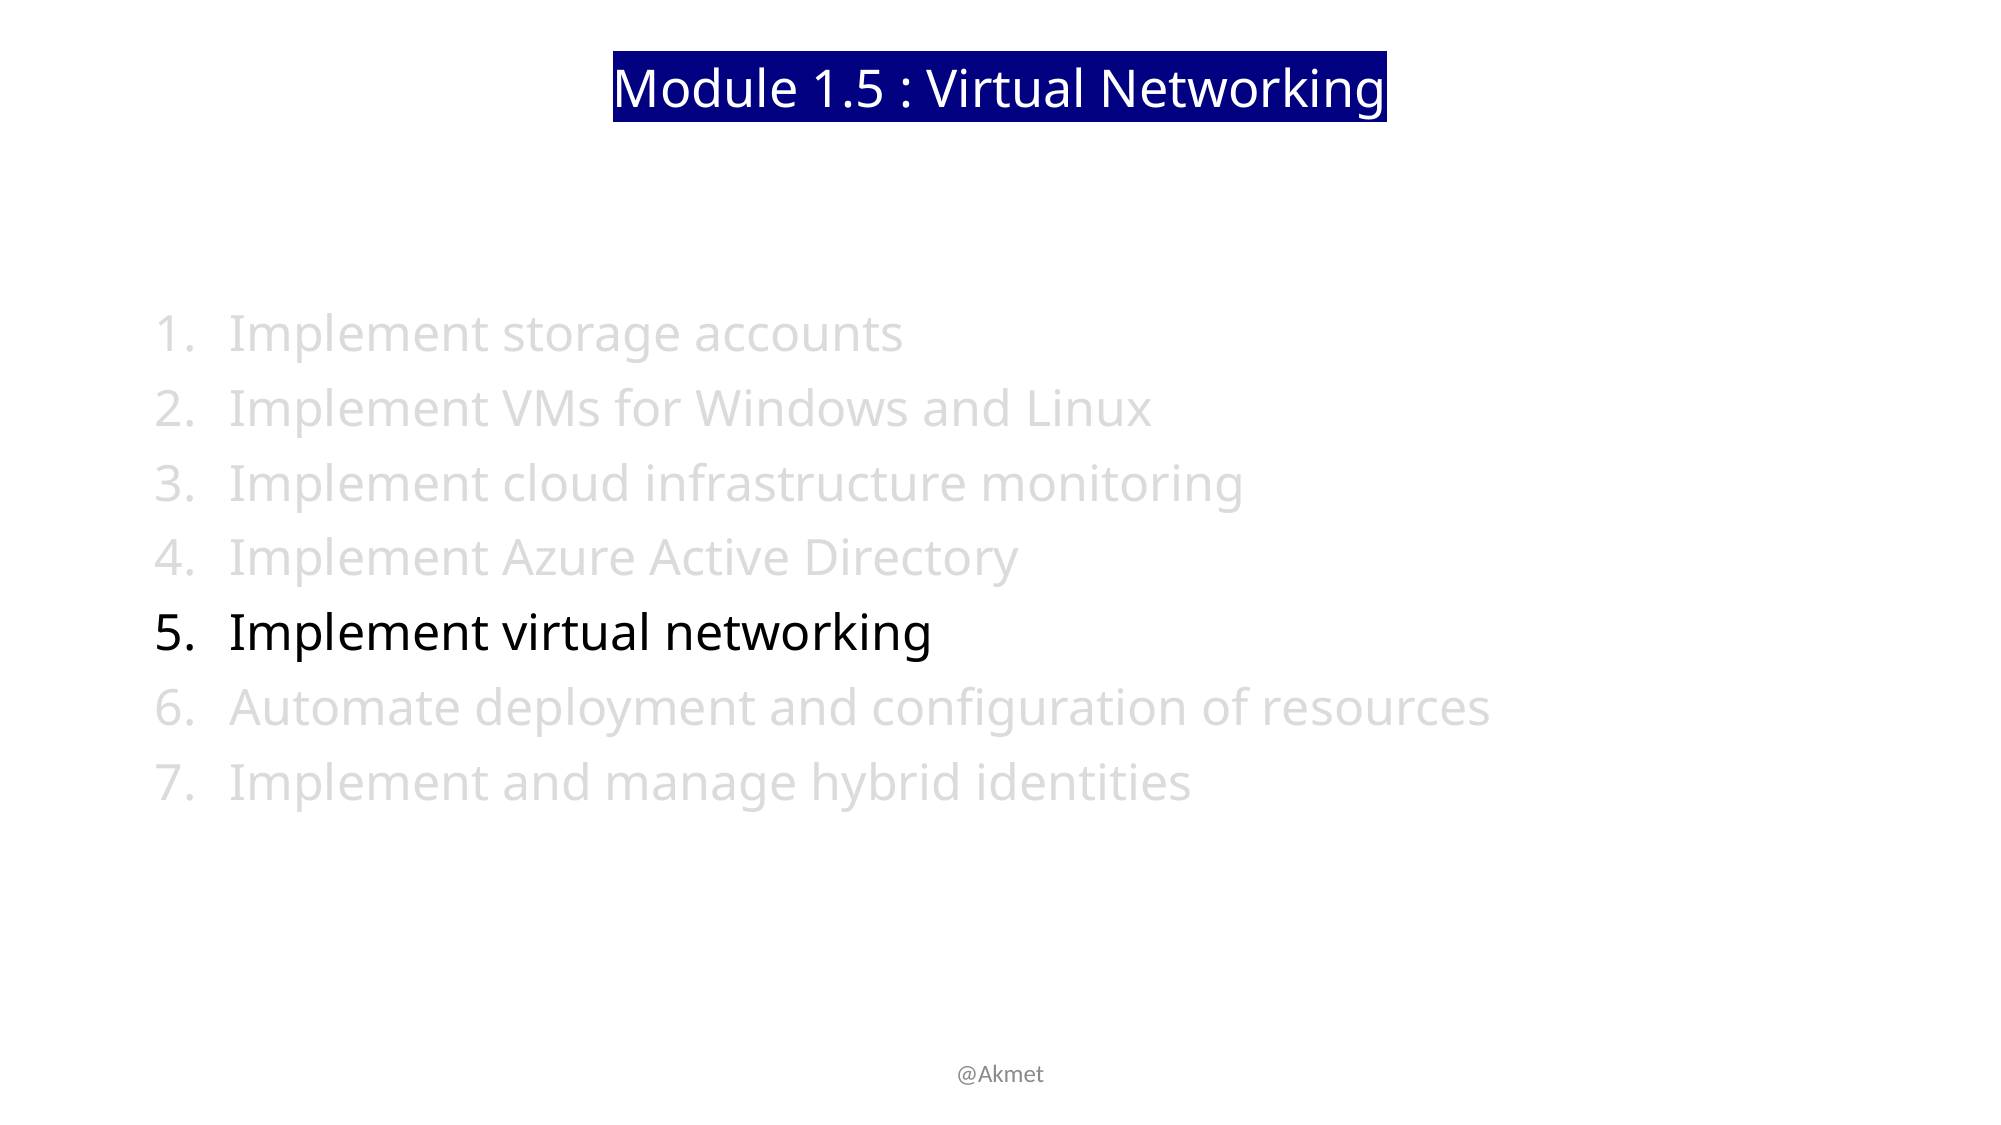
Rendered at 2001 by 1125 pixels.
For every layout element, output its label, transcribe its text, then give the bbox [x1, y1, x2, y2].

subtitle Implement storage accounts Implement VMs for Windows and Linux Implement cloud infrastructure monitoring Implement Azure Active Directory Implement virtual networking Automate deployment and configuration of resources Implement and manage hybrid identities [139, 300, 1861, 825]
title Module 1.5 : Virtual Networking [0, 39, 2000, 126]
footer @Akmet [0, 1042, 2000, 1103]
